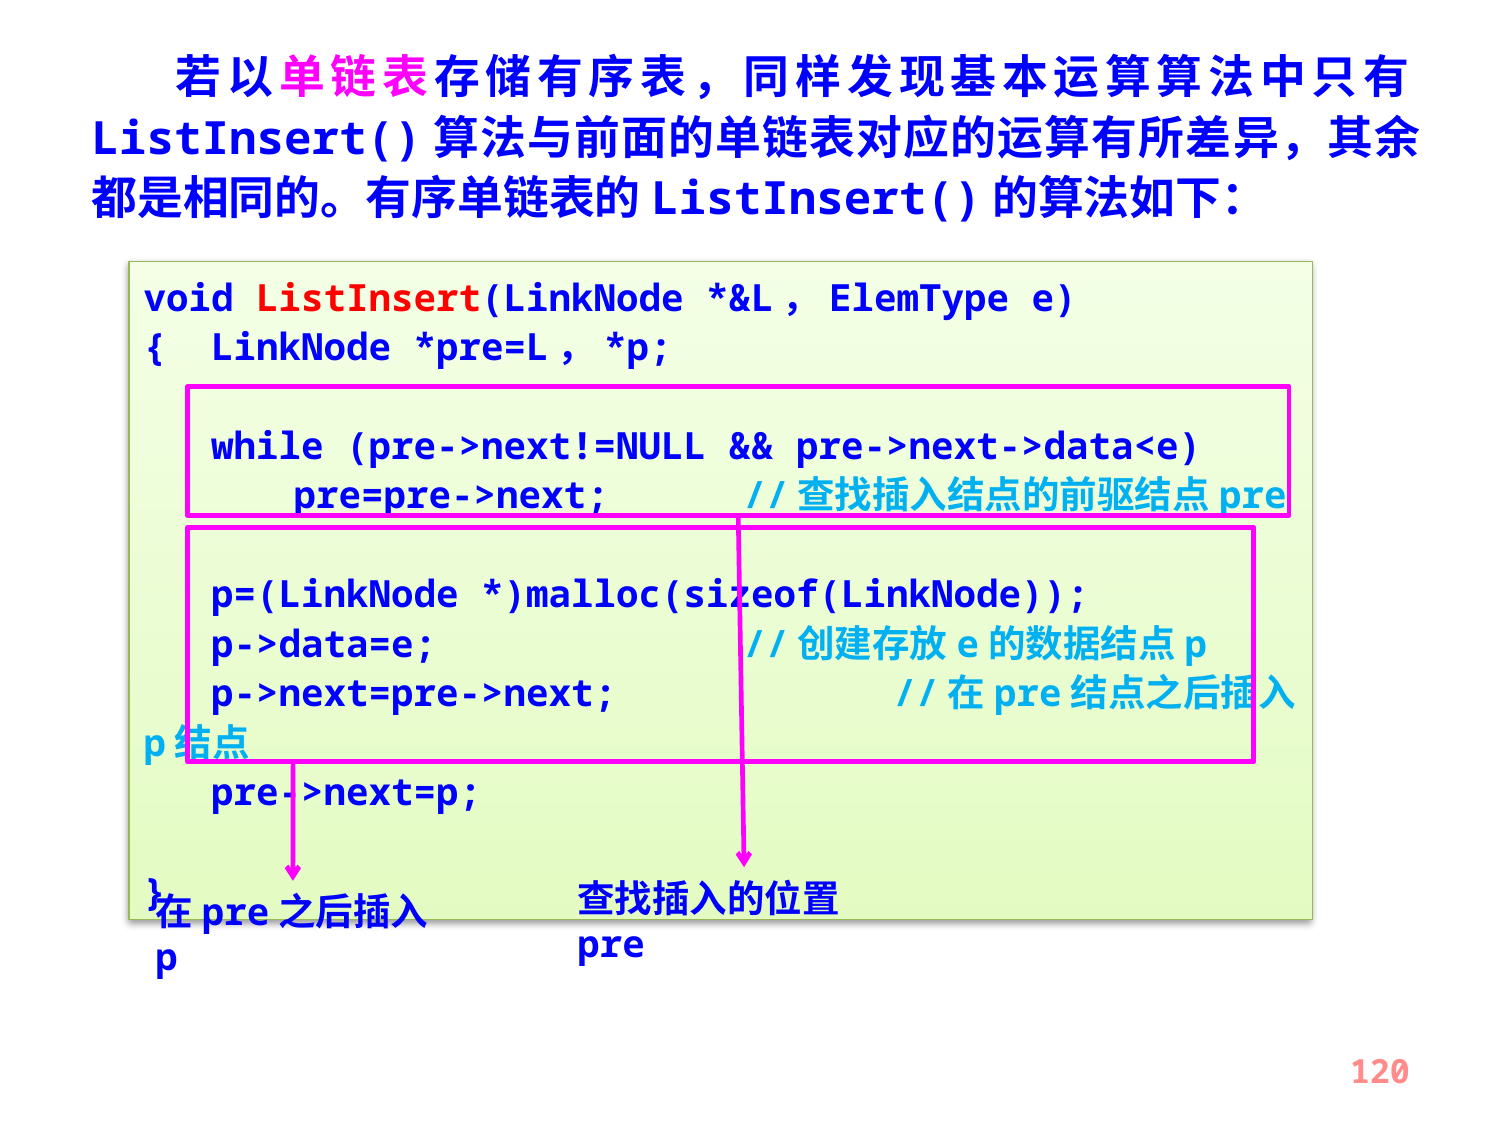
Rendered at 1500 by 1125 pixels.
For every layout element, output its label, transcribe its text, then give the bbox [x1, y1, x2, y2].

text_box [187, 386, 1290, 928]
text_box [140, 527, 1255, 942]
slide_number 120 [1074, 1042, 1425, 1103]
text_box 若以单链表存储有序表，同样发现基本运算算法中只有ListInsert()算法与前面的单链表对应的运算有所差异，其余都是相同的。有序单链表的ListInsert()的算法如下： [76, 35, 1436, 232]
text_box void ListInsert(LinkNode *&L，ElemType e) { LinkNode *pre=L，*p; while (pre->next!=NULL && pre->next->data<e) pre=pre->next; //查找插入结点的前驱结点pre p=(LinkNode *)malloc(sizeof(LinkNode)); p->data=e; //创建存放e的数据结点p p->next=pre->next; //在pre结点之后插入p结点 pre->next=p; } [128, 261, 1313, 920]
